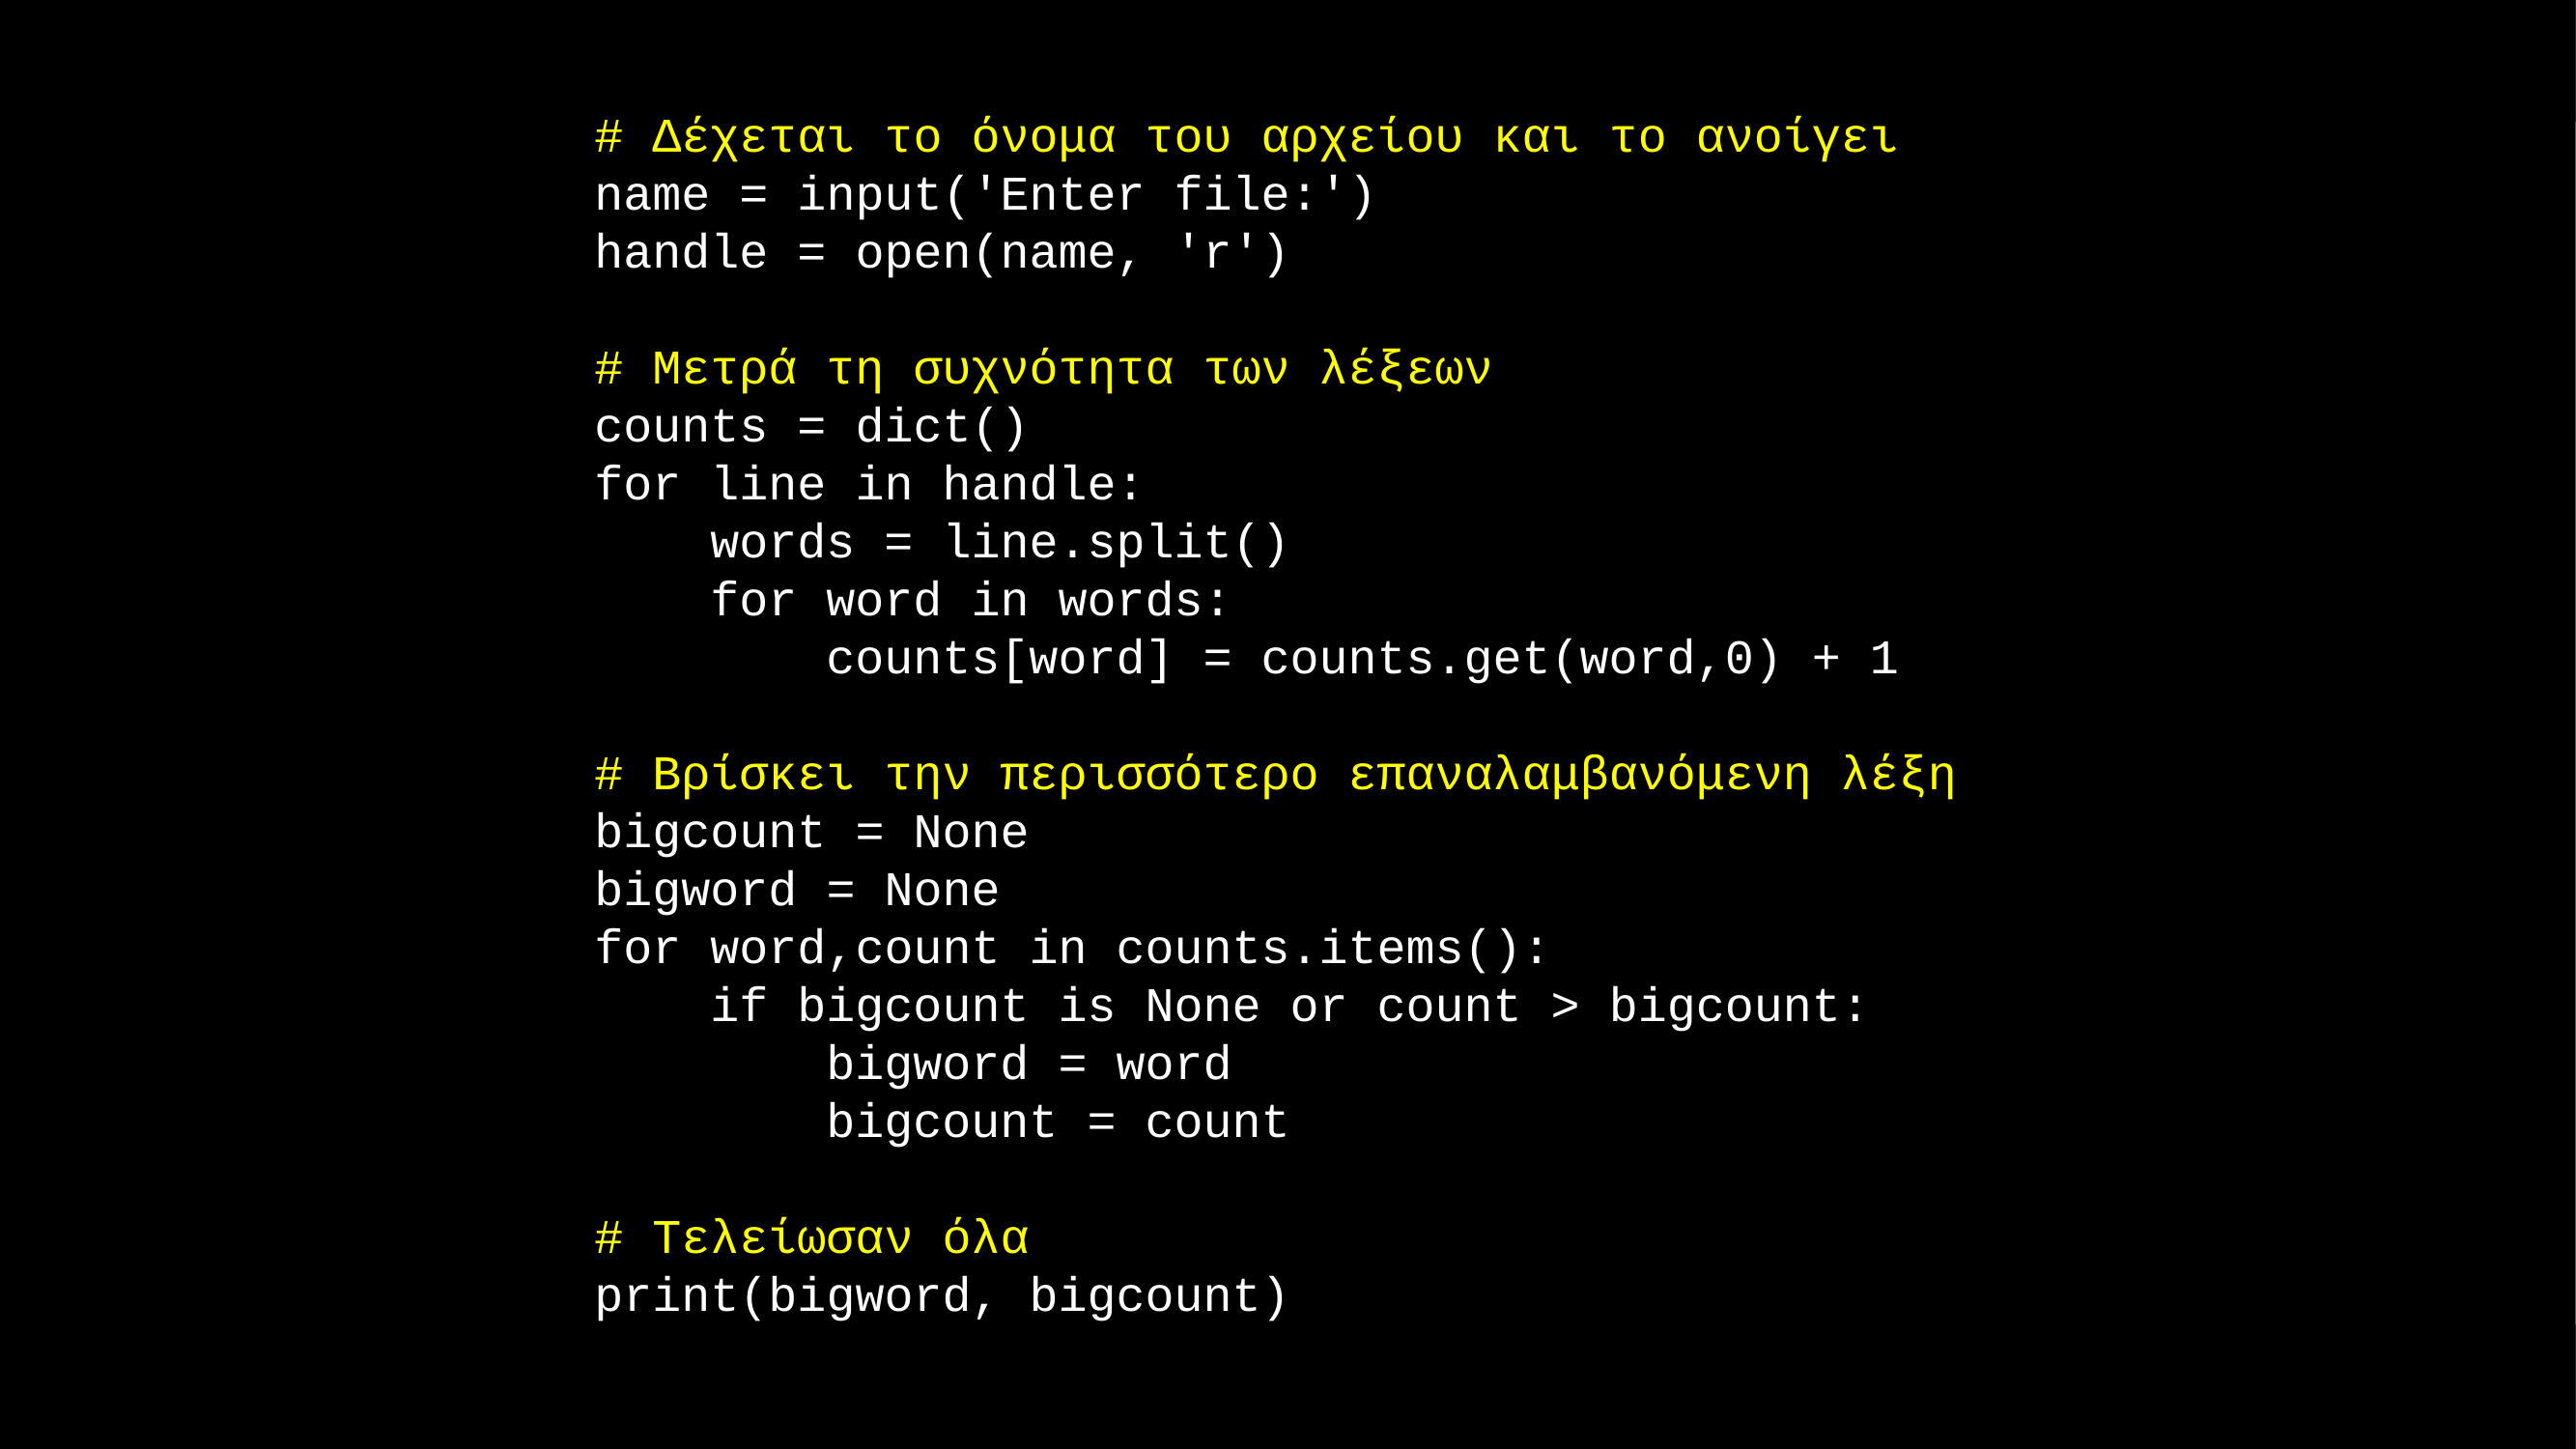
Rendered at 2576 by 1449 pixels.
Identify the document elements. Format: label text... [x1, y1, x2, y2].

text_box # Δέχεται το όνομα του αρχείου και το ανοίγει name = input('Enter file:') handle = open(name, 'r') # Μετρά τη συχνότητα των λέξεων counts = dict() for line in handle: words = line.split() for word in words: counts[word] = counts.get(word,0) + 1 # Βρίσκει την περισσότερο επαναλαμβανόμενη λέξη bigcount = None bigword = None for word,count in counts.items(): if bigcount is None or count > bigcount: bigword = word bigcount = count # Τελείωσαν όλα print(bigword, bigcount) [594, 108, 1982, 1317]
